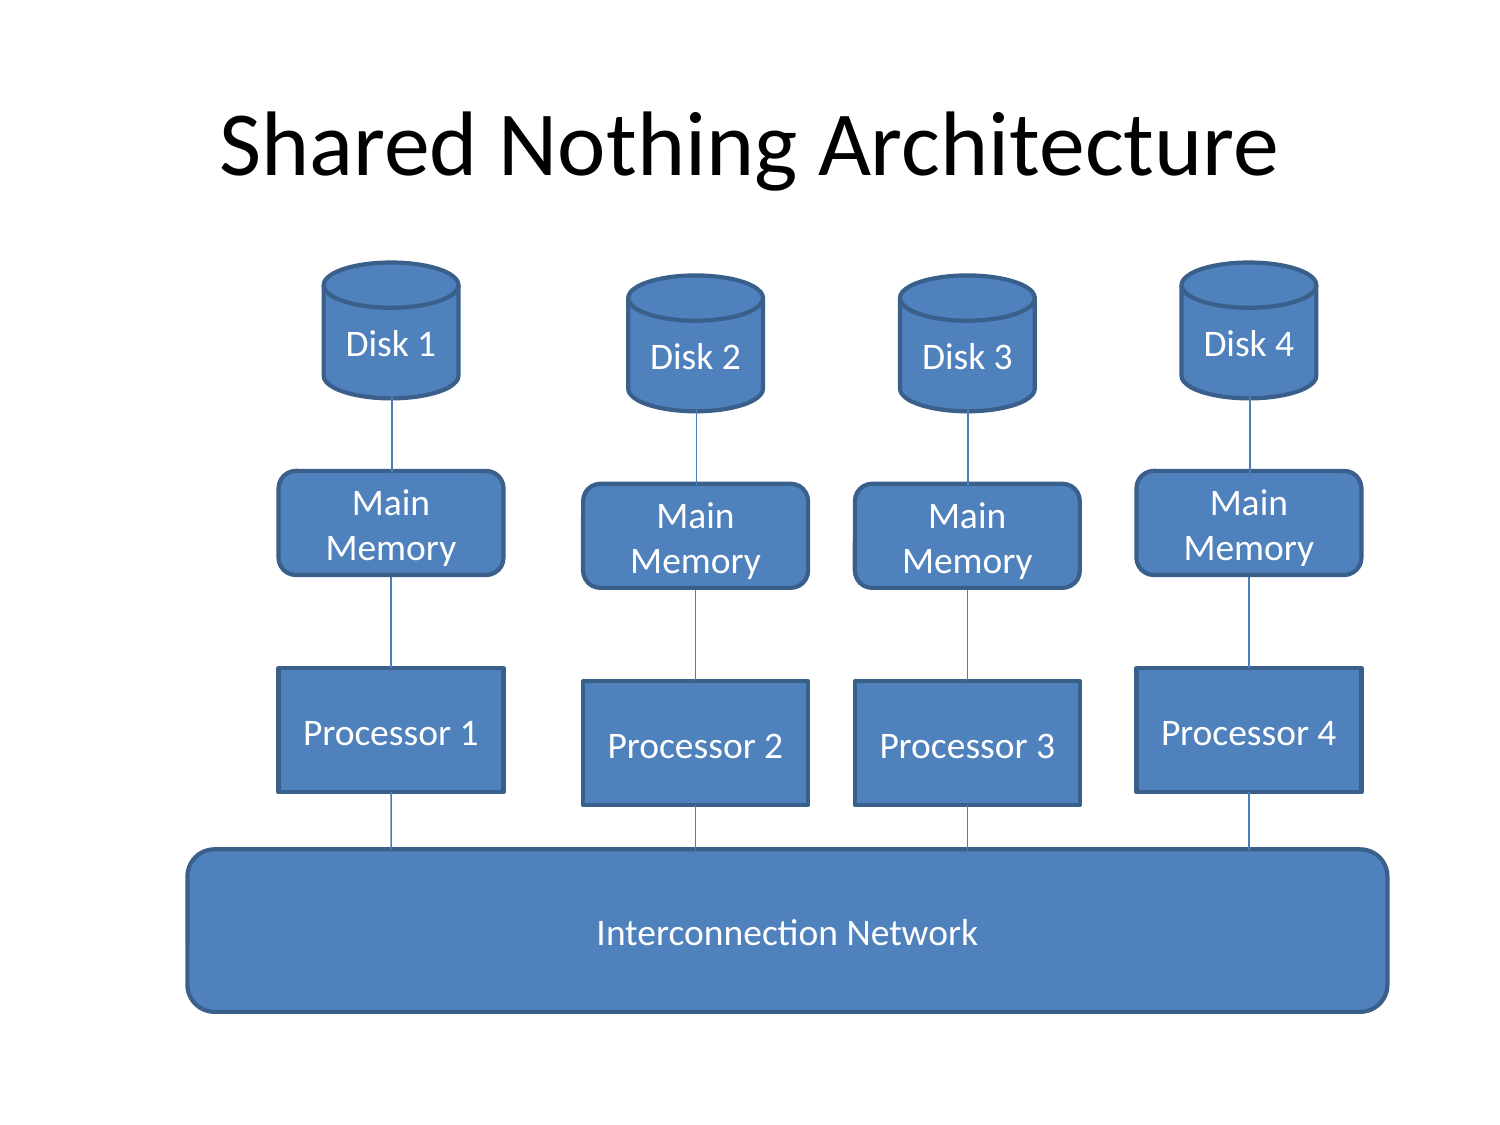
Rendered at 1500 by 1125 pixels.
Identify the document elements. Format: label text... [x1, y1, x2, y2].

text_box Processor 3 [853, 679, 1082, 807]
text_box Interconnection Network [185, 847, 1390, 1014]
text_box Main Memory [580, 481, 811, 590]
text_box Disk 2 [626, 273, 766, 414]
text_box Disk 3 [897, 273, 1037, 414]
text_box Processor 1 [276, 666, 506, 794]
text_box Disk 4 [1179, 260, 1319, 401]
text_box Main Memory [852, 481, 1082, 590]
text_box Disk 1 [321, 260, 461, 401]
text_box Main Memory [1134, 468, 1364, 578]
text_box Main Memory [276, 468, 506, 578]
title Shared Nothing Architecture [75, 45, 1425, 233]
text_box Processor 4 [1134, 666, 1364, 794]
text_box Processor 2 [581, 679, 810, 807]
